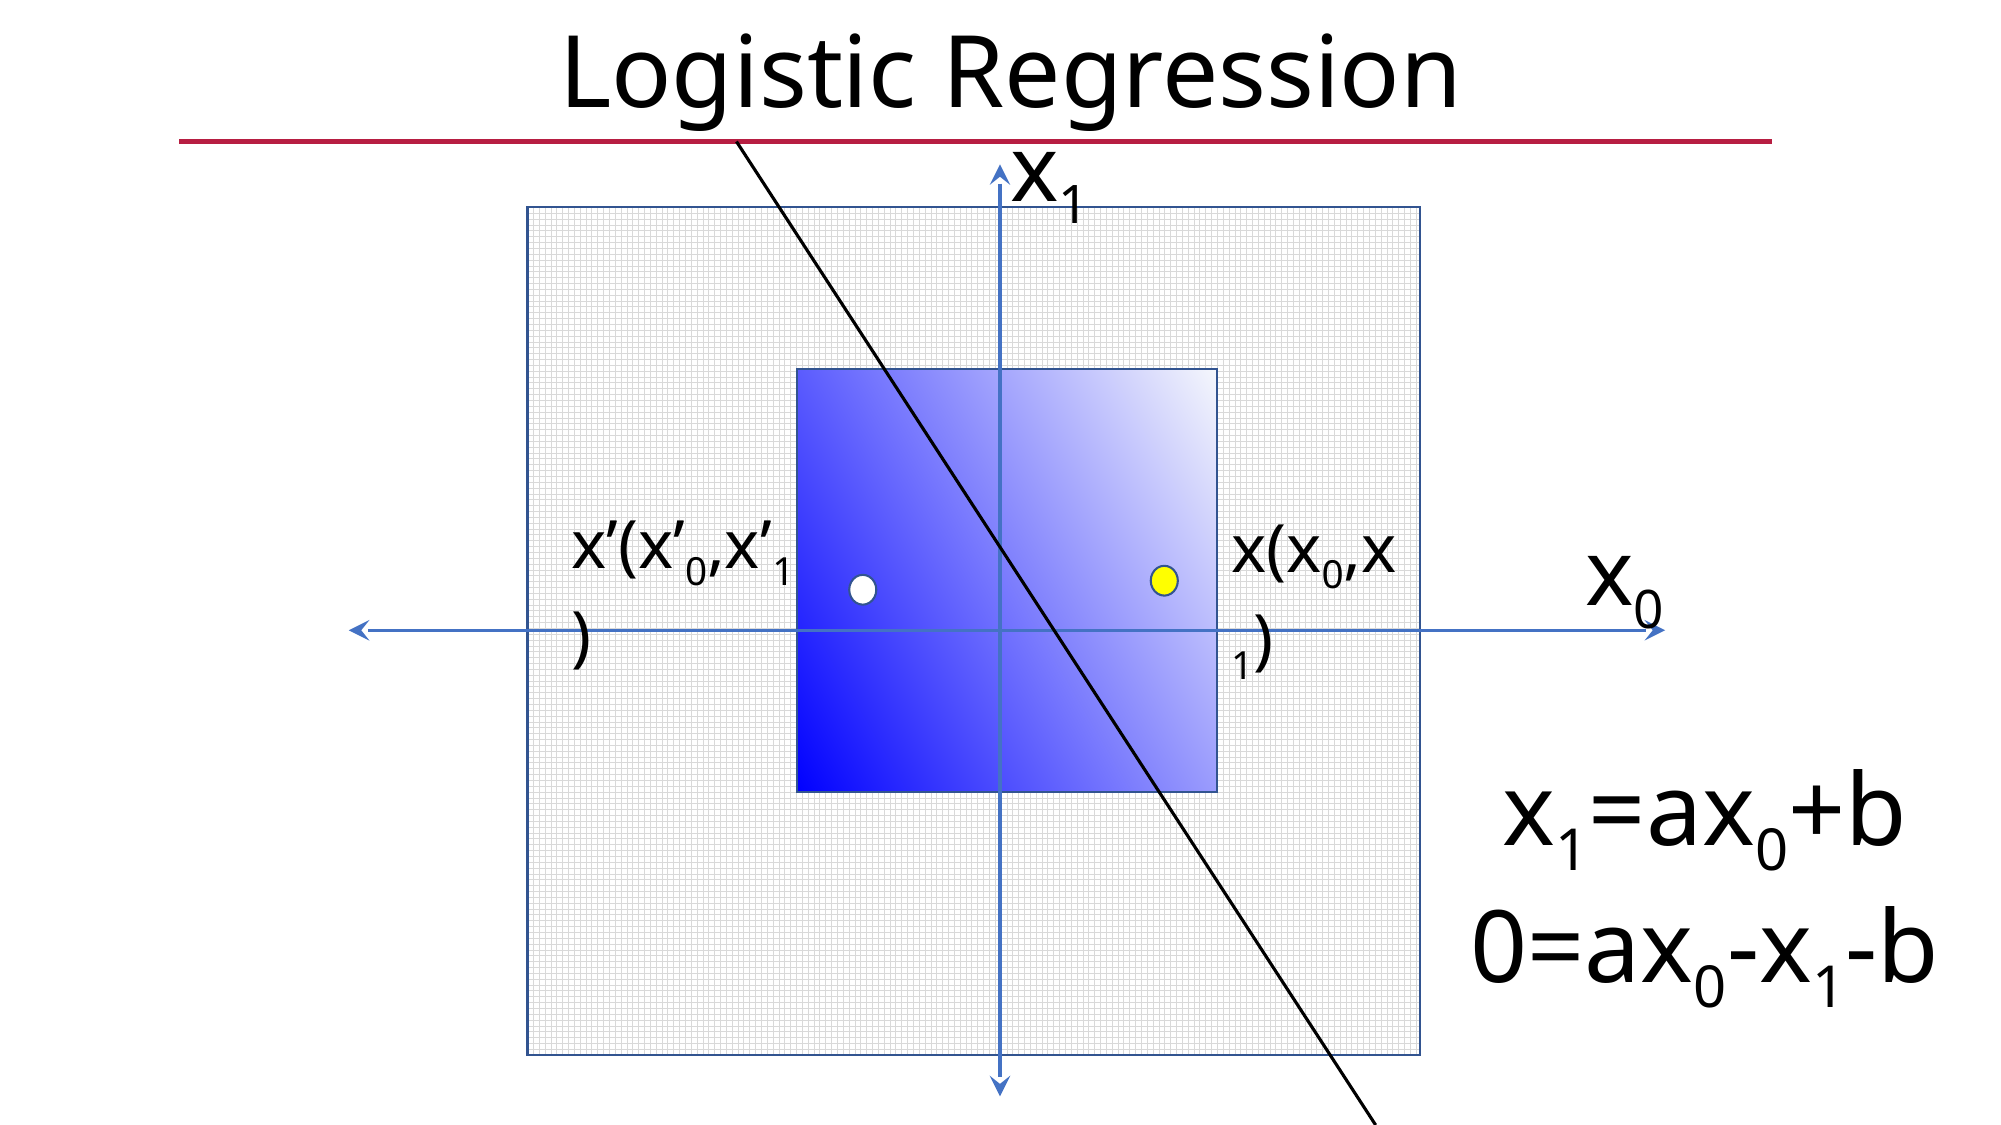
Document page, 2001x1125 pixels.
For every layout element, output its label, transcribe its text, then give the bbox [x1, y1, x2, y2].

text_box x’(x’0,x’1) [556, 631, 736, 715]
text_box x(x0,x1) [1376, 497, 1433, 630]
text_box x1 [995, 102, 1165, 141]
text_box x’(x’0,x’1) [556, 494, 736, 630]
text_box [736, 141, 1376, 1125]
text_box [526, 206, 736, 629]
text_box x(x0,x1) [1376, 631, 1433, 729]
text_box x1=ax0+b 0=ax0-x1-b [1432, 738, 1978, 1027]
text_box x0 [1570, 506, 1740, 647]
text_box [1376, 206, 1421, 497]
text_box Logistic Regression [11, 0, 2000, 135]
text_box [1376, 729, 1421, 1056]
text_box [526, 632, 736, 1056]
